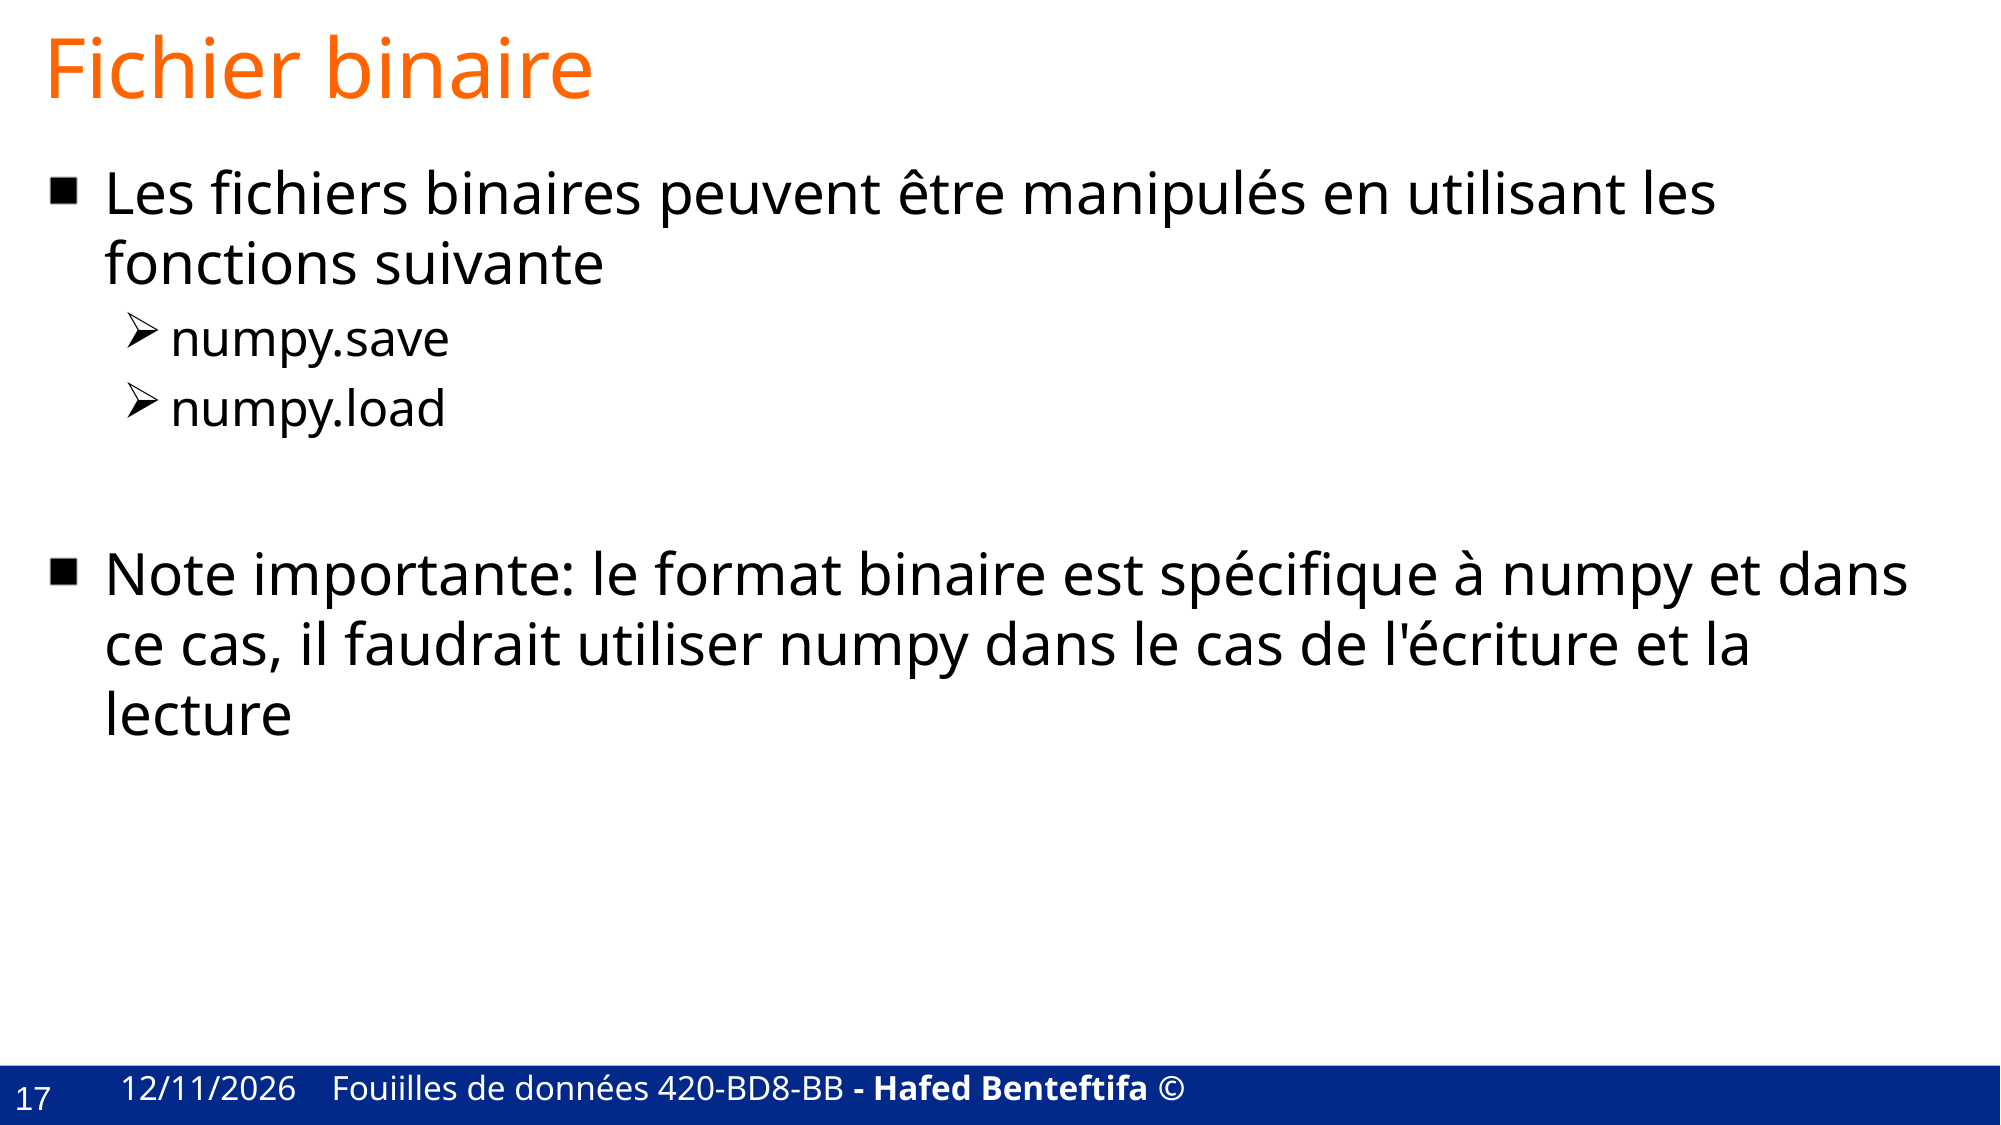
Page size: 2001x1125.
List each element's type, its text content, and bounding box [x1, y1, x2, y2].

picture [48, 175, 81, 208]
title Fichier binaire [28, 7, 1965, 147]
picture [48, 556, 81, 589]
list Les fichiers binaires peuvent être manipulés en utilisant les fonctions suivante numpy.save numpy.load Note importante: le format binaire est spécifique à numpy et dans ce cas, il faudrait utiliser numpy dans le cas de l'écriture et la lecture [33, 149, 1967, 1005]
